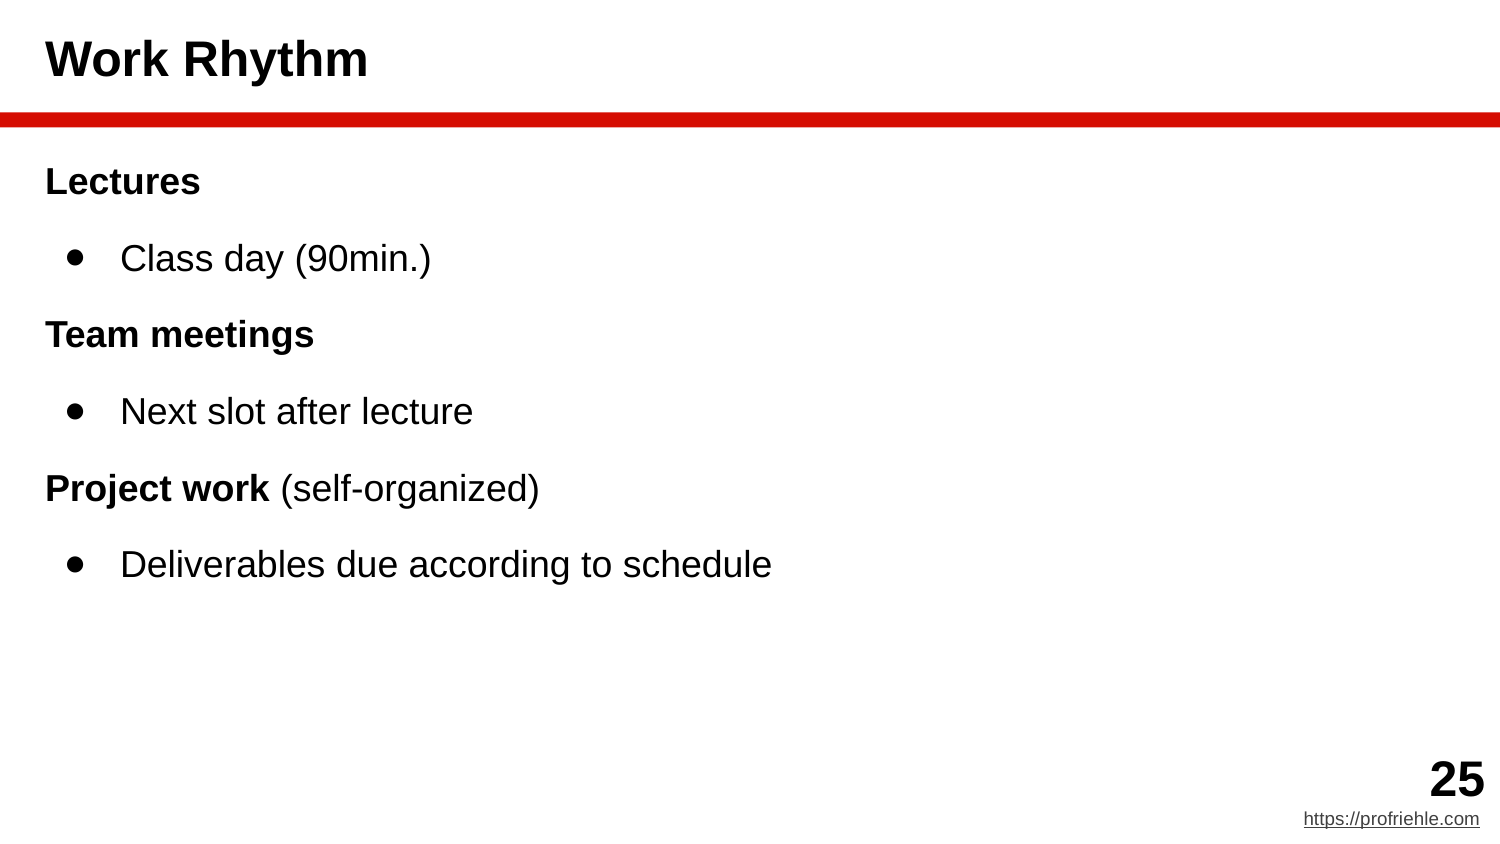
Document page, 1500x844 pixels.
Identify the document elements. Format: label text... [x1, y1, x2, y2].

slide_number ‹#› https://profriehle.com [1200, 724, 1500, 844]
title Work Rhythm [0, 0, 1500, 113]
list Lectures Class day (90min.) Team meetings Next slot after lecture Project work (self-organized) Deliverables due according to schedule [45, 150, 1455, 825]
